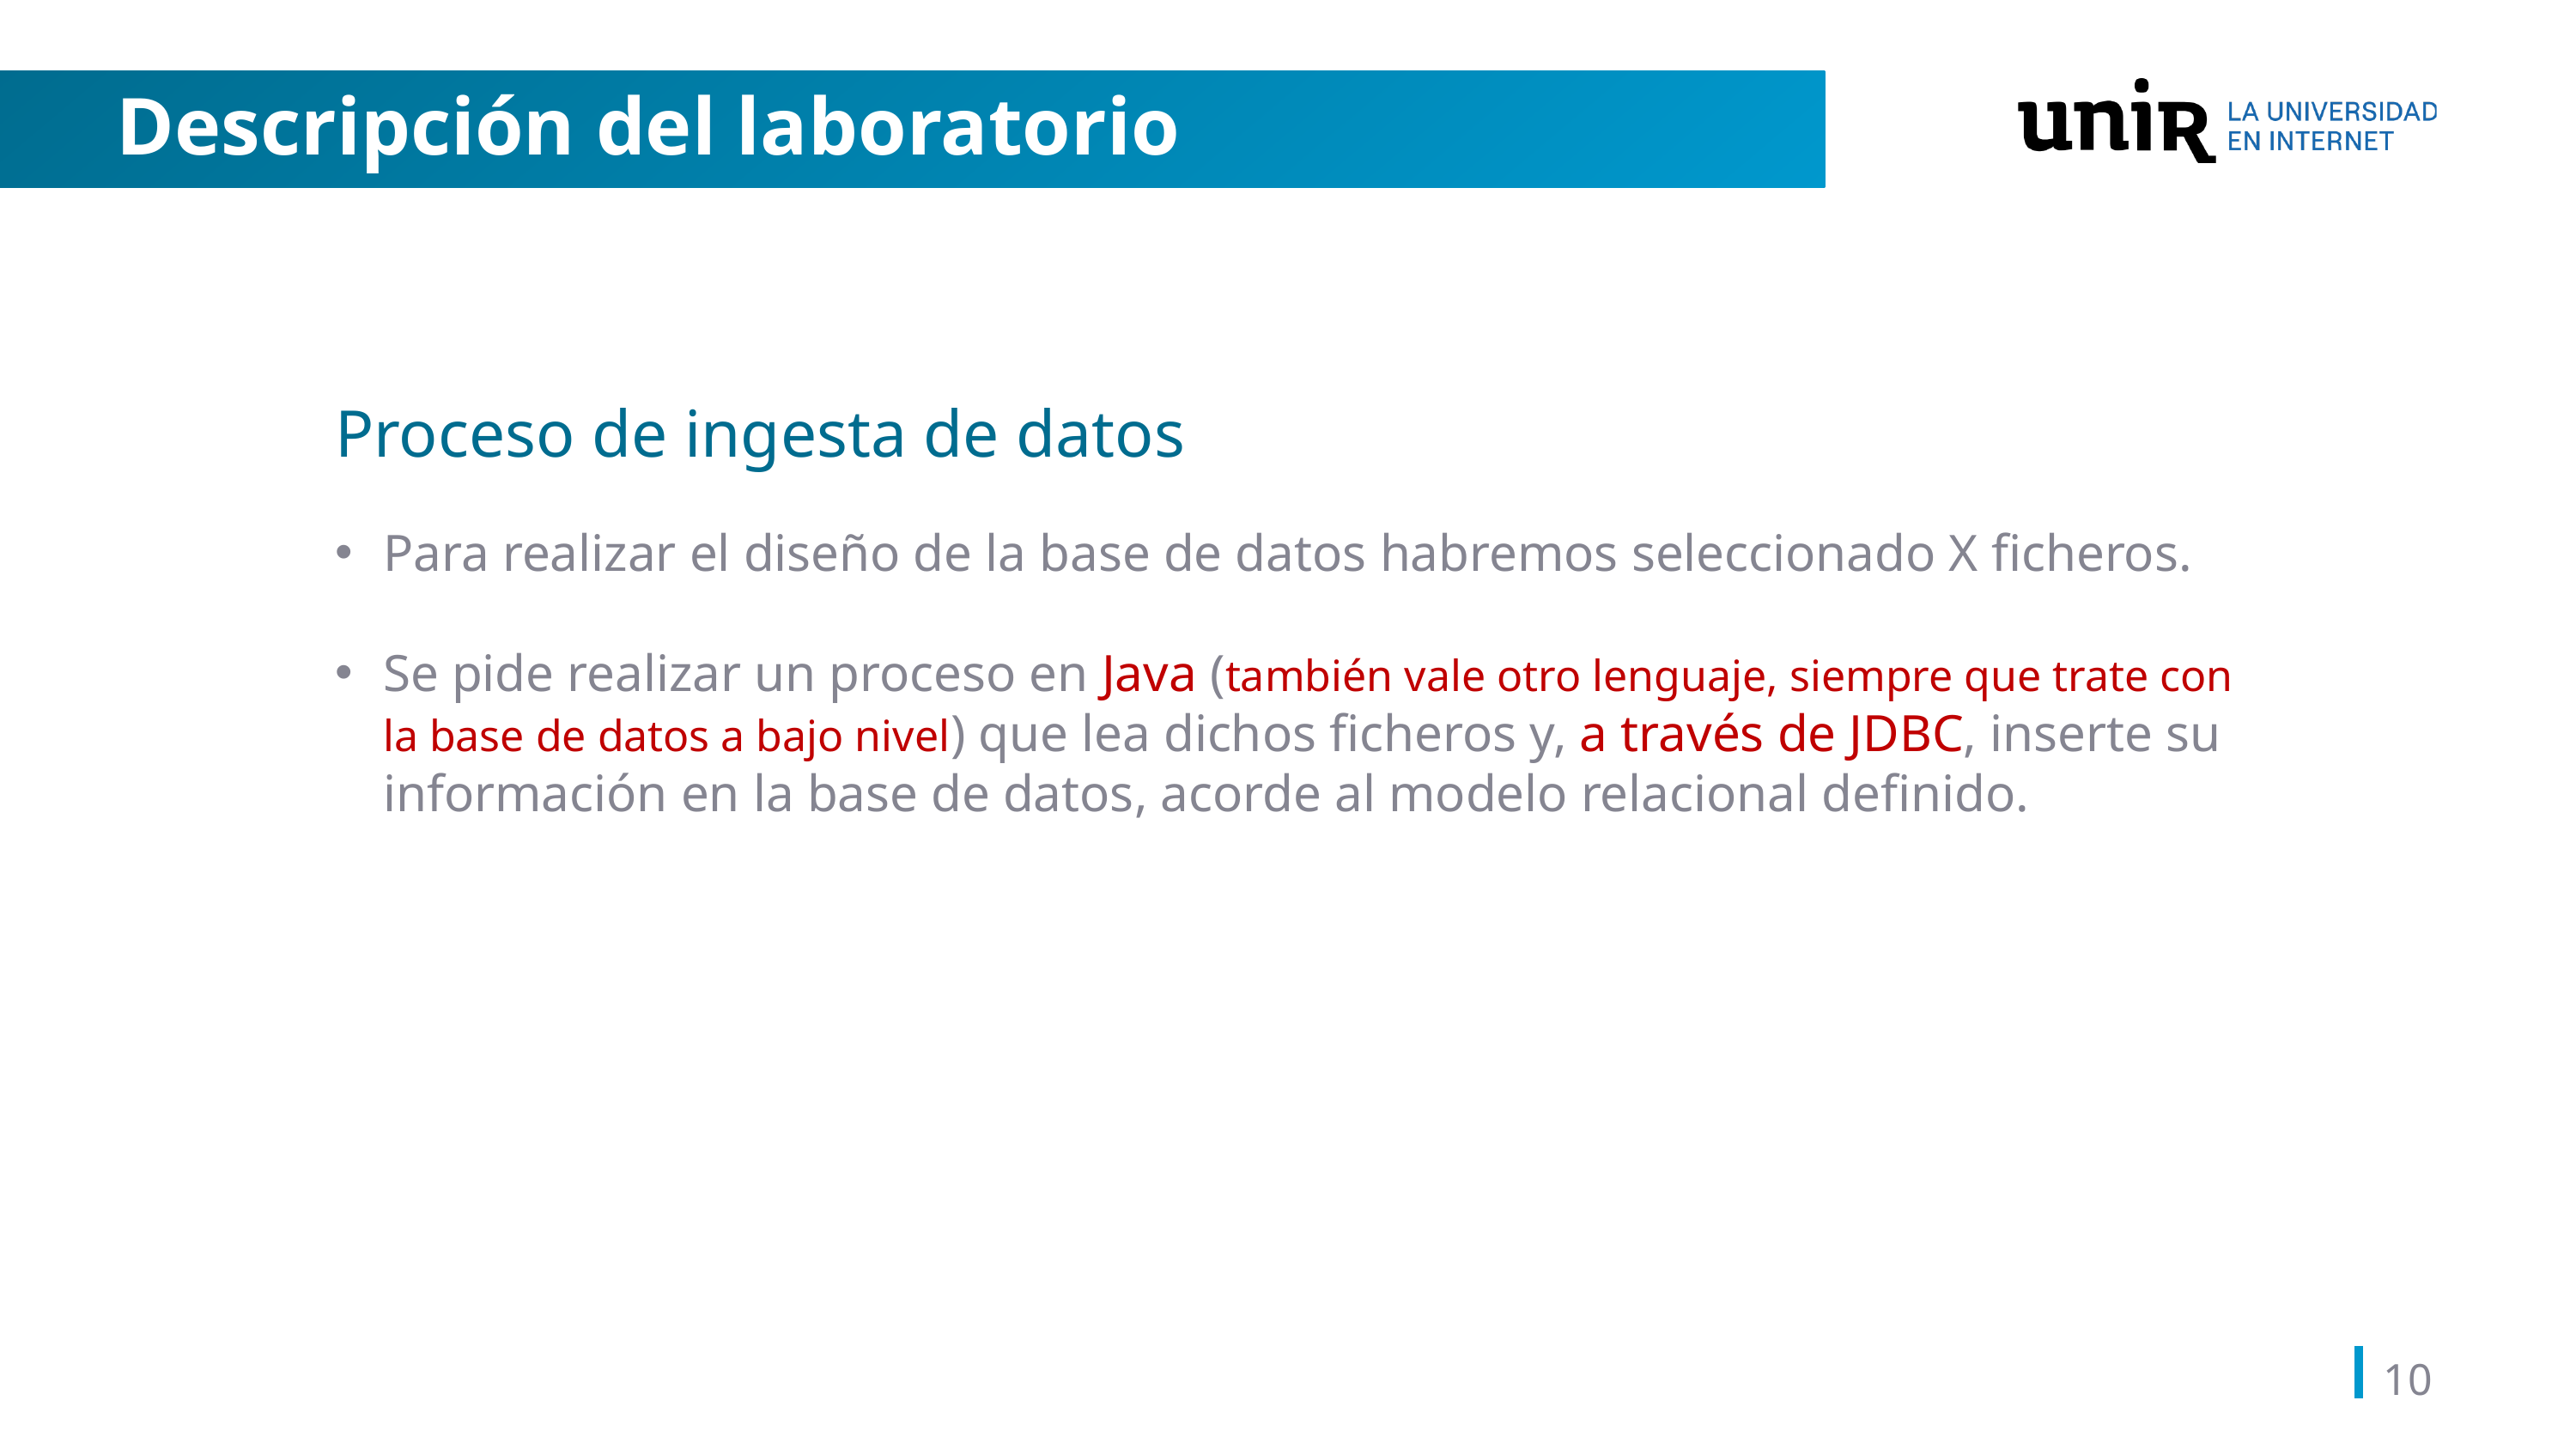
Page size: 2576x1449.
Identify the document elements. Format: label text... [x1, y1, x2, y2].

title Descripción del laboratorio [0, 70, 1826, 188]
text_box Para realizar el diseño de la base de datos habremos seleccionado X ficheros. Se pide realizar un proceso en Java (también vale otro lenguaje, siempre que trate con la base de datos a bajo nivel) que lea dichos ficheros y, a través de JDBC, inserte su información en la base de datos, acorde al modelo relacional definido. [321, 515, 2254, 828]
slide_number 10 [2370, 1345, 2576, 1449]
text_box Proceso de ingesta de datos [321, 385, 2447, 476]
